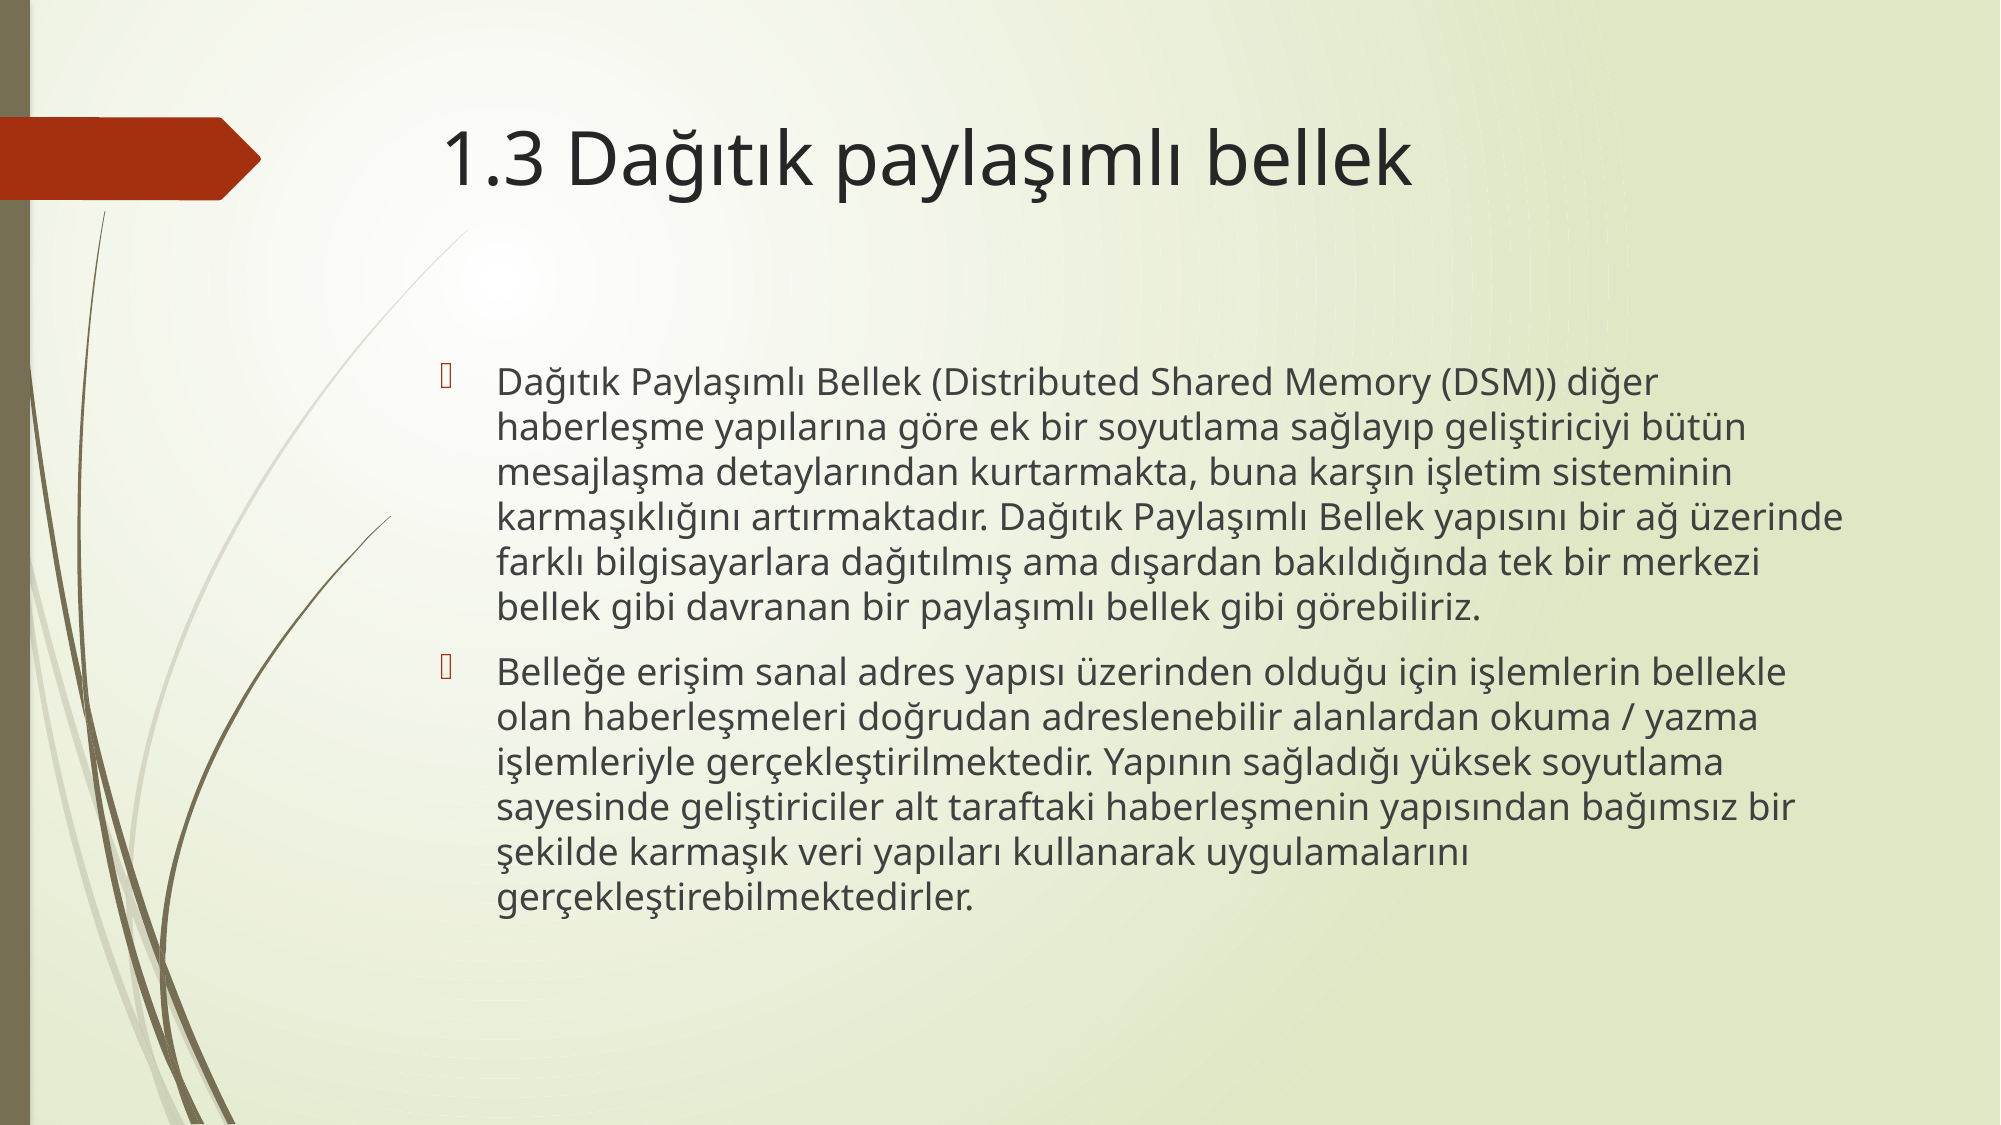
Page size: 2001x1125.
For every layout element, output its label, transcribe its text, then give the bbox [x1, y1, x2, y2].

title 1.3 Dağıtık paylaşımlı bellek [425, 102, 1888, 313]
list Dağıtık Paylaşımlı Bellek (Distributed Shared Memory (DSM)) diğer haberleşme yapılarına göre ek bir soyutlama sağlayıp geliştiriciyi bütün mesajlaşma detaylarından kurtarmakta, buna karşın işletim sisteminin karmaşıklığını artırmaktadır. Dağıtık Paylaşımlı Bellek yapısını bir ağ üzerinde farklı bilgisayarlara dağıtılmış ama dışardan bakıldığında tek bir merkezi bellek gibi davranan bir paylaşımlı bellek gibi görebiliriz. Belleğe erişim sanal adres yapısı üzerinden olduğu için işlemlerin bellekle olan haberleşmeleri doğrudan adreslenebilir alanlardan okuma / yazma işlemleriyle gerçekleştirilmektedir. Yapının sağladığı yüksek soyutlama sayesinde geliştiriciler alt taraftaki haberleşmenin yapısından bağımsız bir şekilde karmaşık veri yapıları kullanarak uygulamalarını gerçekleştirebilmektedirler. [424, 350, 1888, 970]
